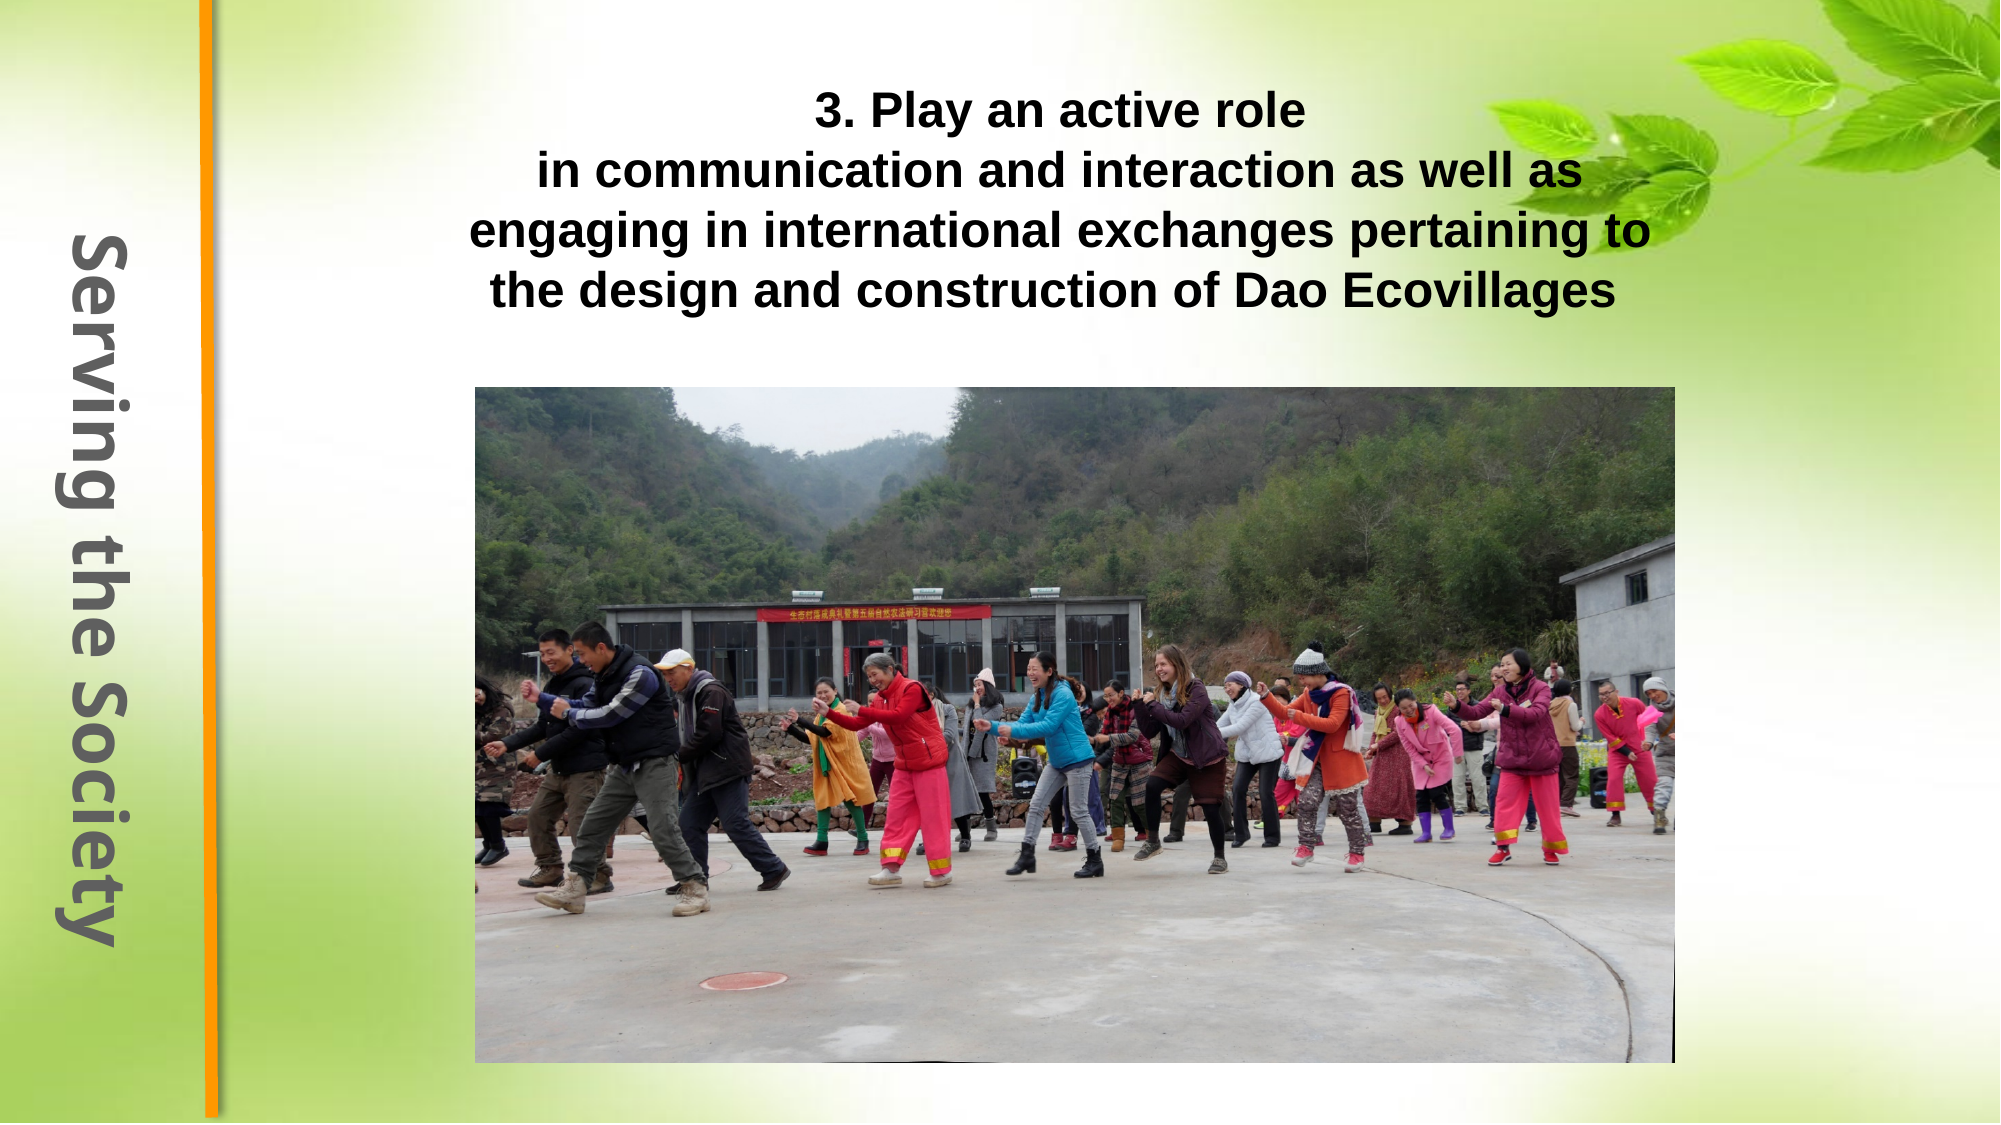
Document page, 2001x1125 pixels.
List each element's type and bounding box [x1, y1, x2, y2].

text_box [205, 0, 212, 1118]
picture [0, 0, 2000, 1123]
